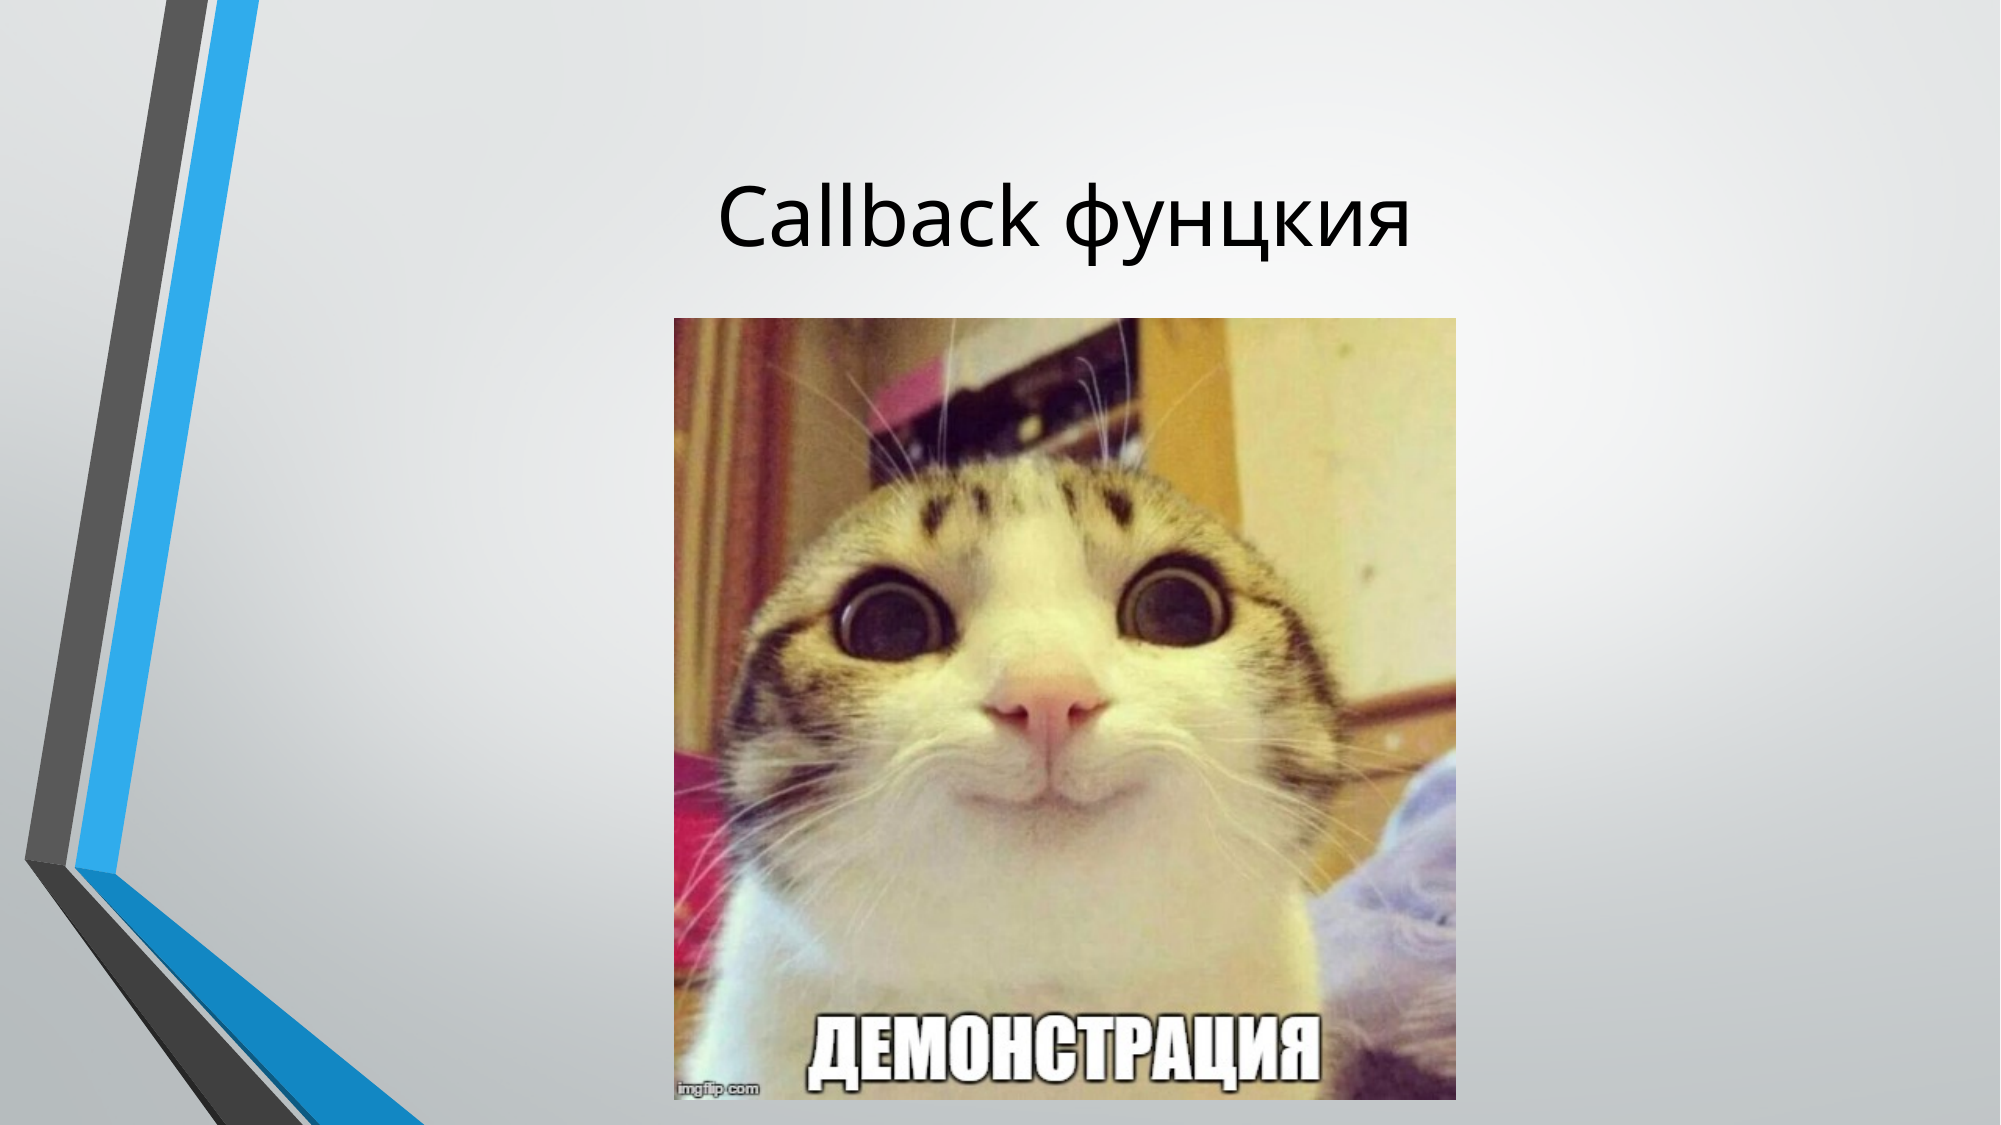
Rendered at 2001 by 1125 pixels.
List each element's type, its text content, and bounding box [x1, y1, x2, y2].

title Callback фунцкия [243, 27, 1887, 400]
picture [674, 318, 1457, 1101]
